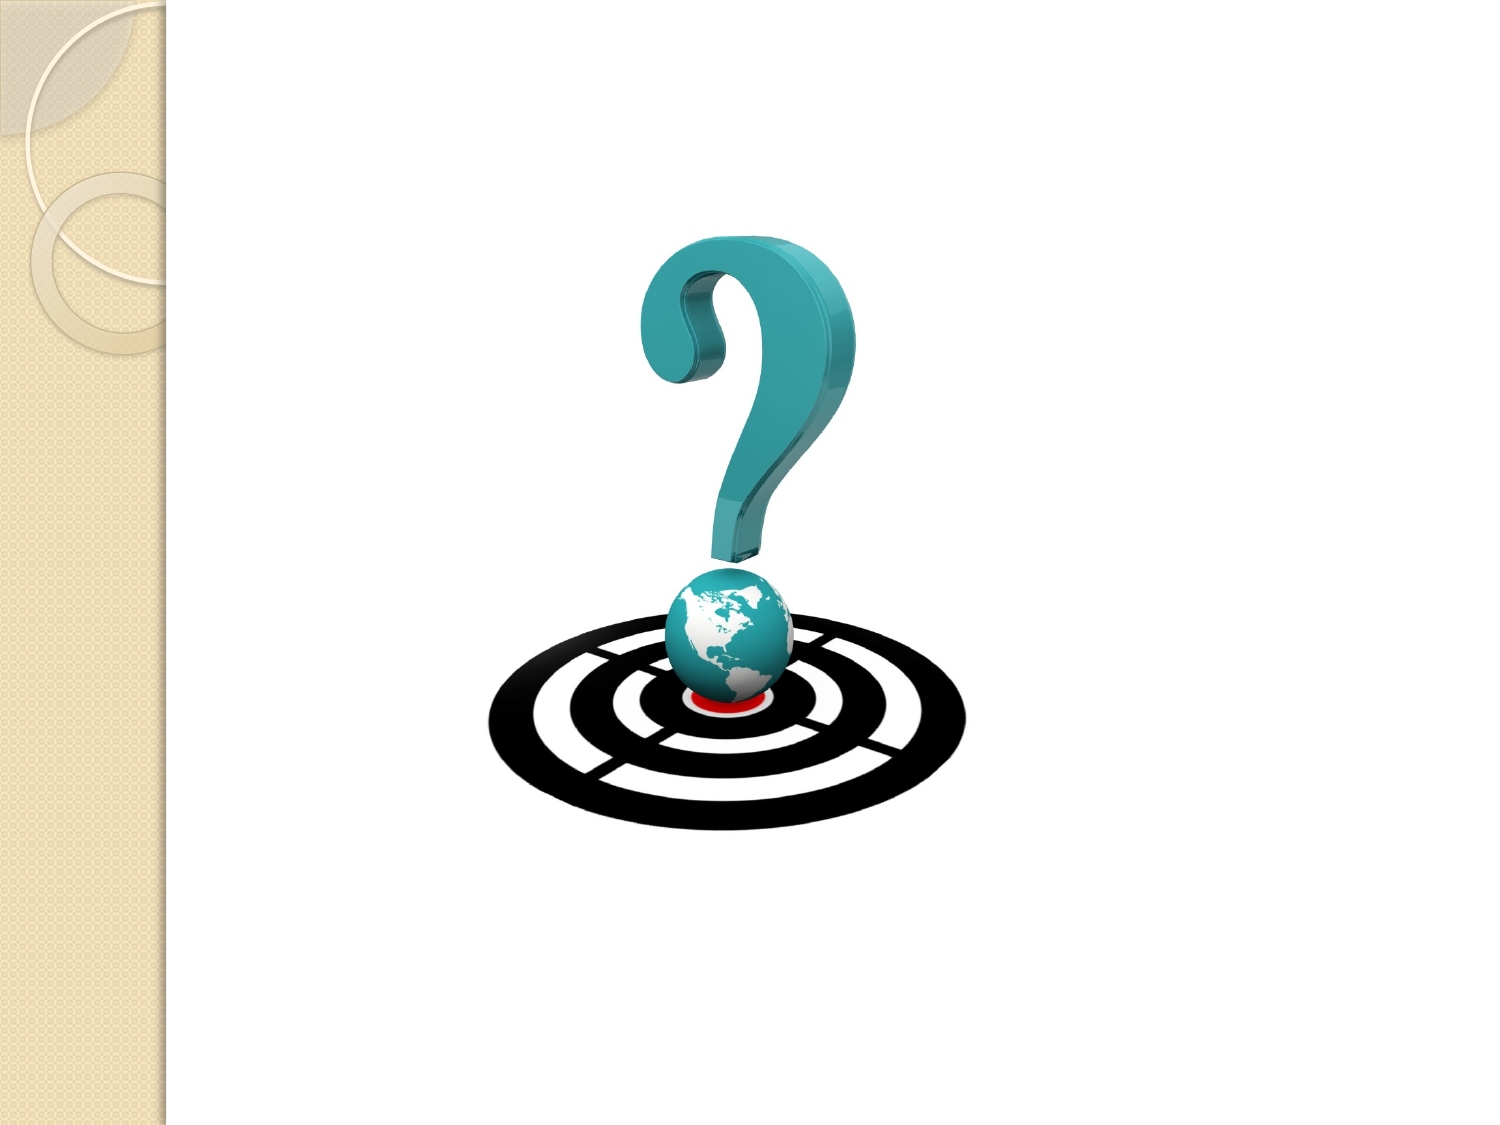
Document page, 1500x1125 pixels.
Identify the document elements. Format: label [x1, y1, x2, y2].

list [287, 174, 1166, 878]
